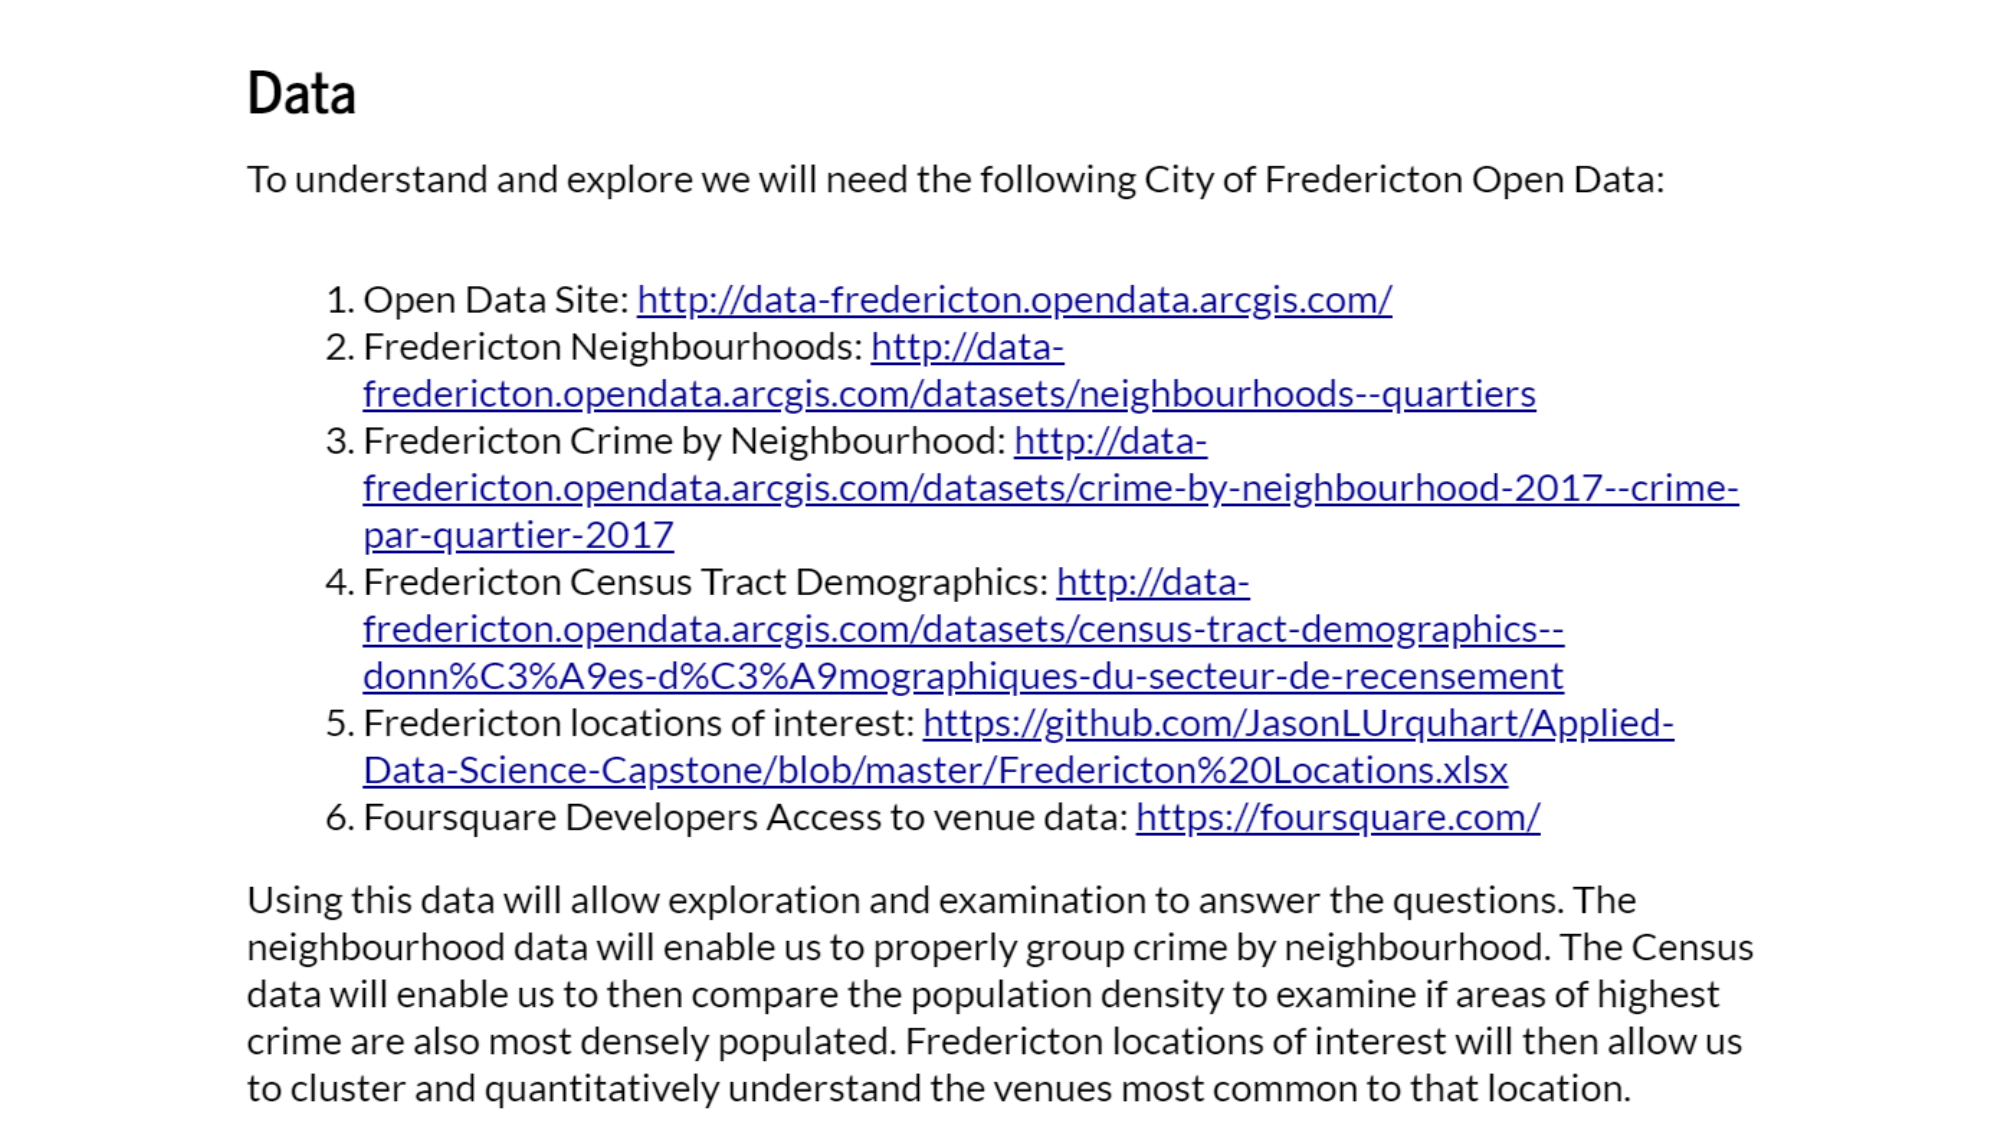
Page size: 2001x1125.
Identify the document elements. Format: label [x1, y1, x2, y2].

picture [200, 43, 1800, 1125]
